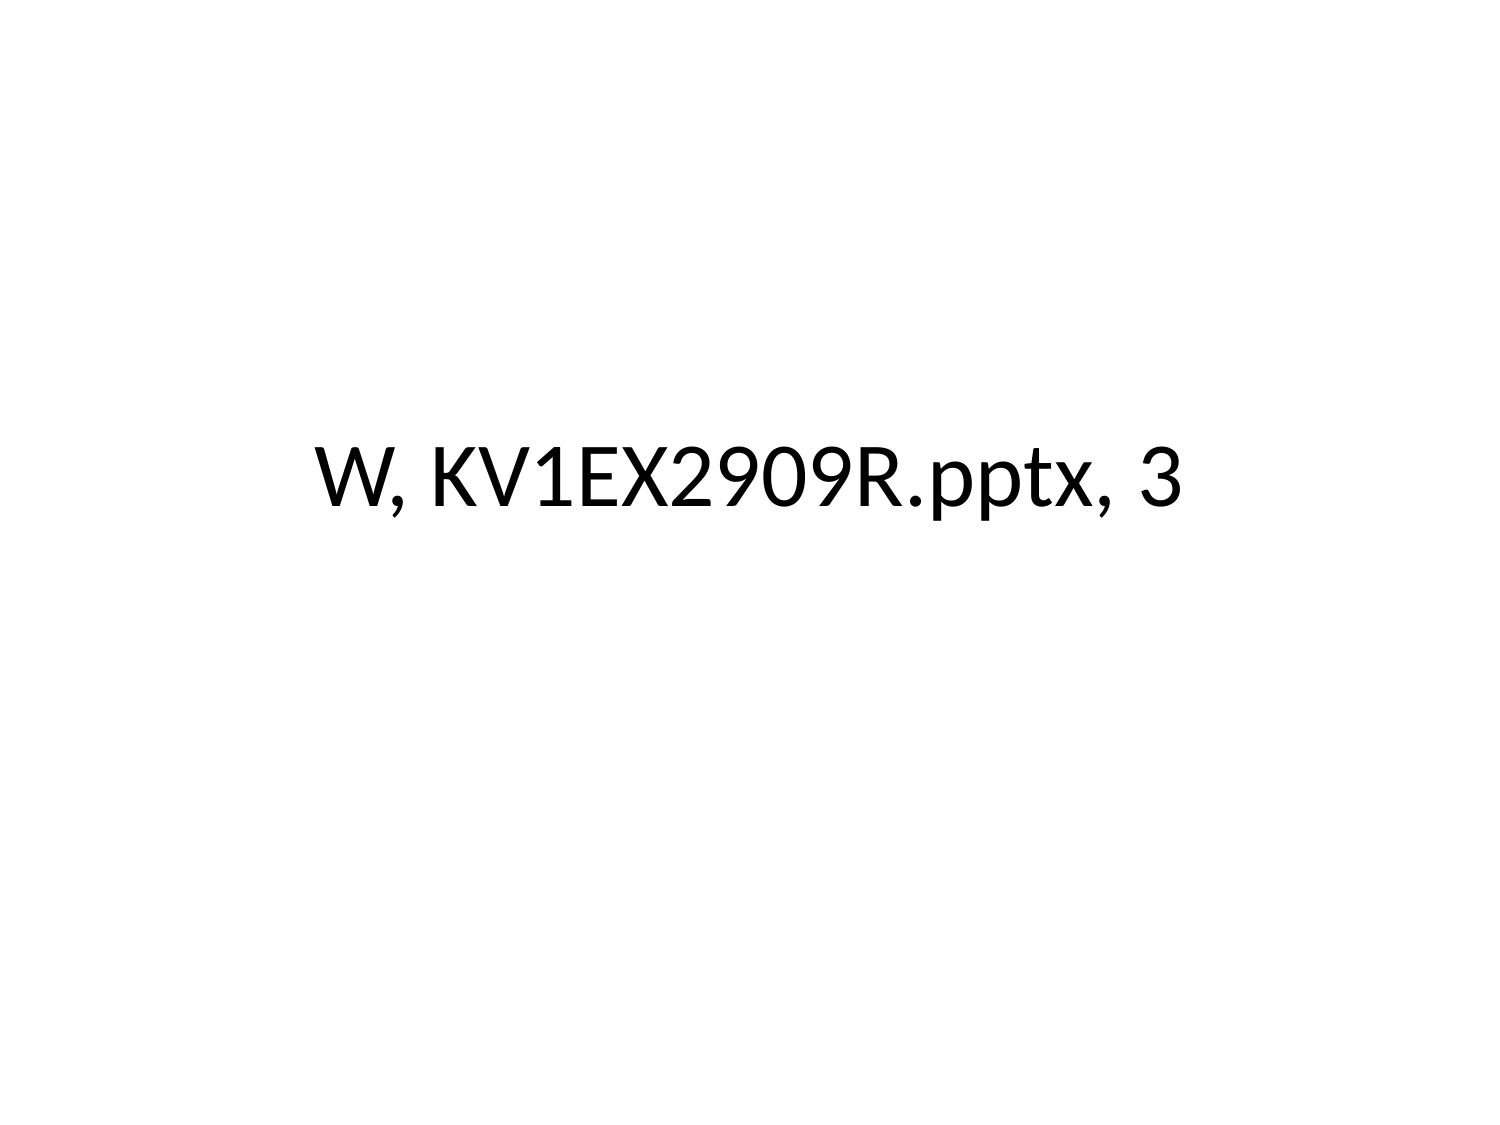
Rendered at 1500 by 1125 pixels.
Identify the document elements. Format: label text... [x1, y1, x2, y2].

title W, KV1EX2909R.pptx, 3 [112, 349, 1388, 591]
